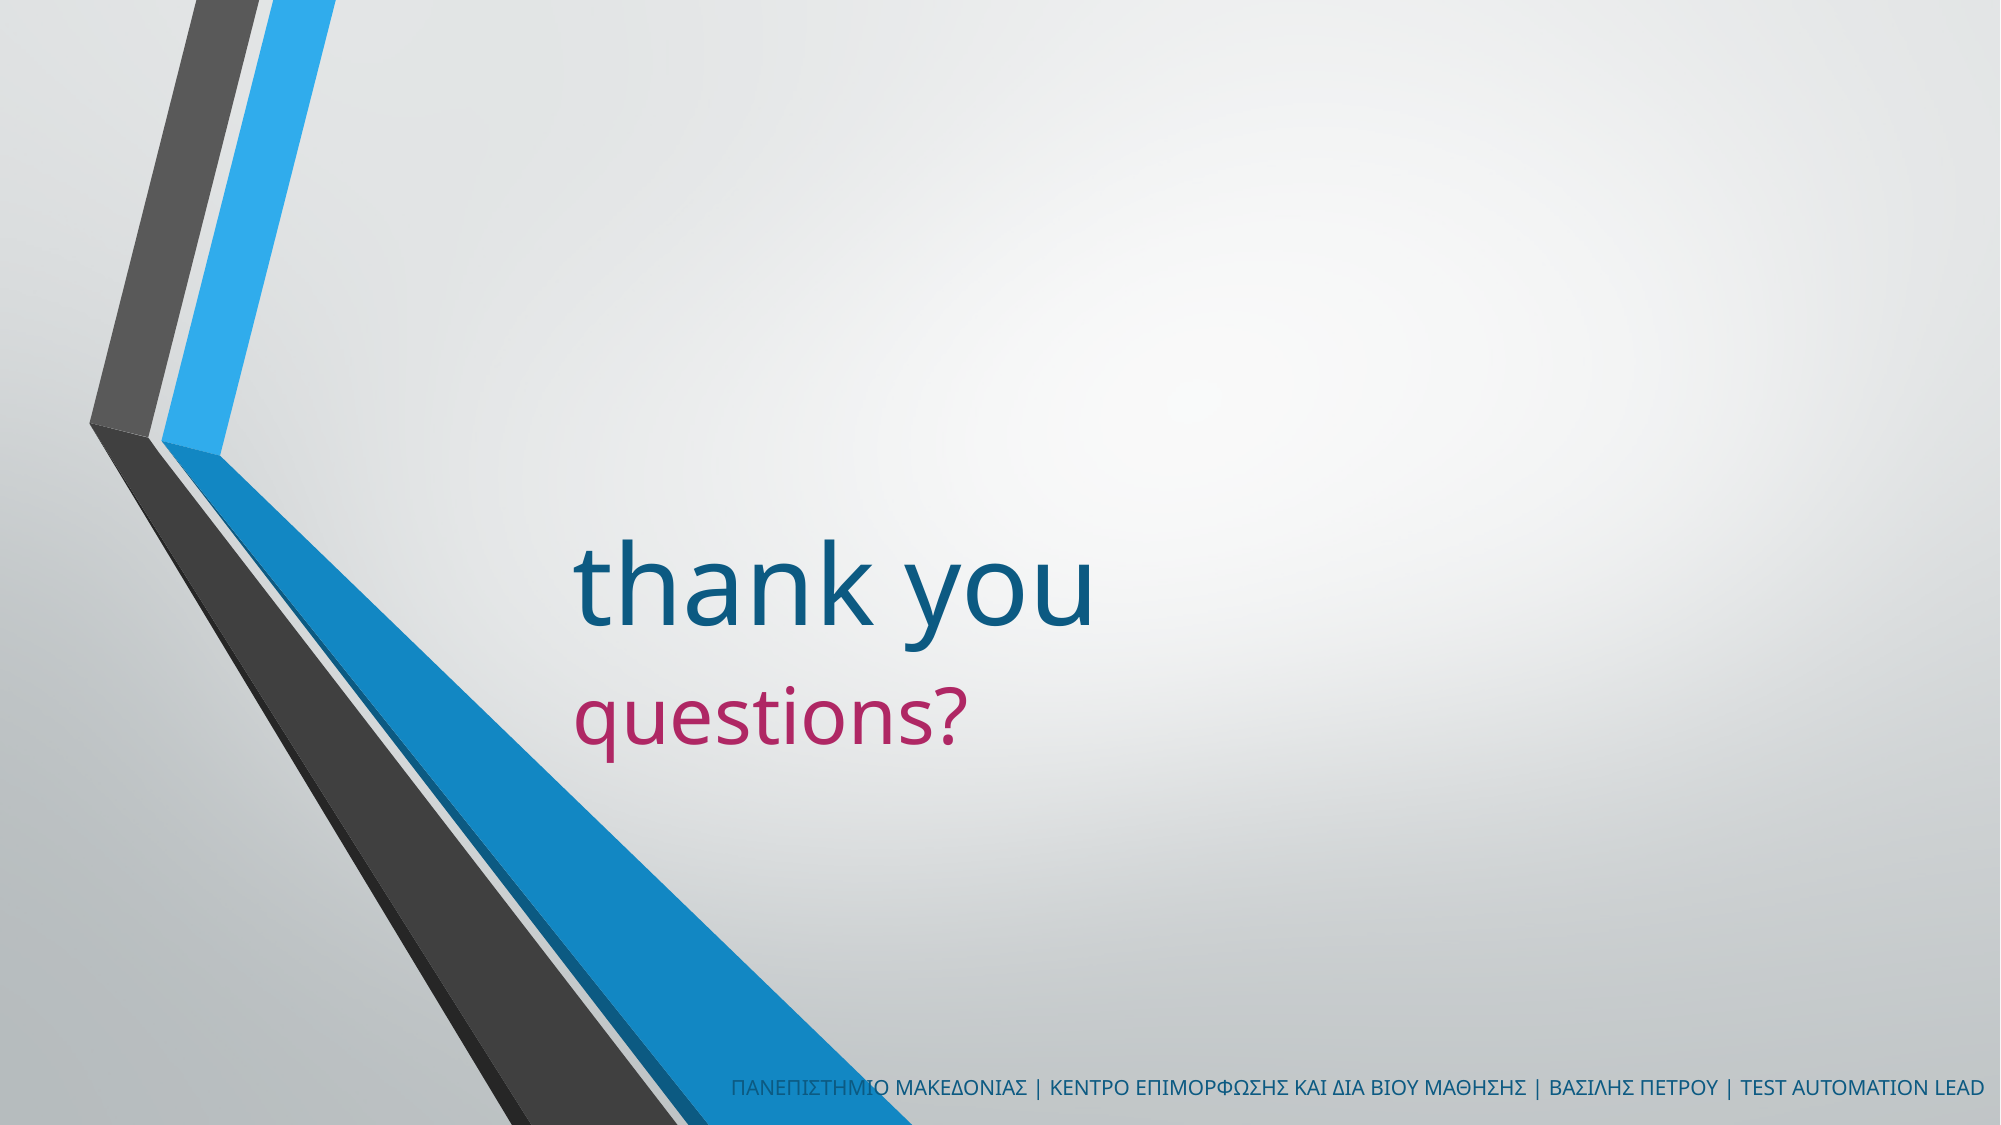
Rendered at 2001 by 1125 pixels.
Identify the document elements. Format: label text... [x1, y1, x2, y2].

text_box πανεπιστημιο μακεδονιασ | Κεντρο επιμορφωσησ και δια βιου μαθησησ | βασιλησ πετρου | TEST AUTOMATION LEAD [557, 1048, 2000, 1107]
text_box questions? [557, 638, 1891, 769]
title thank you [557, 226, 1887, 638]
